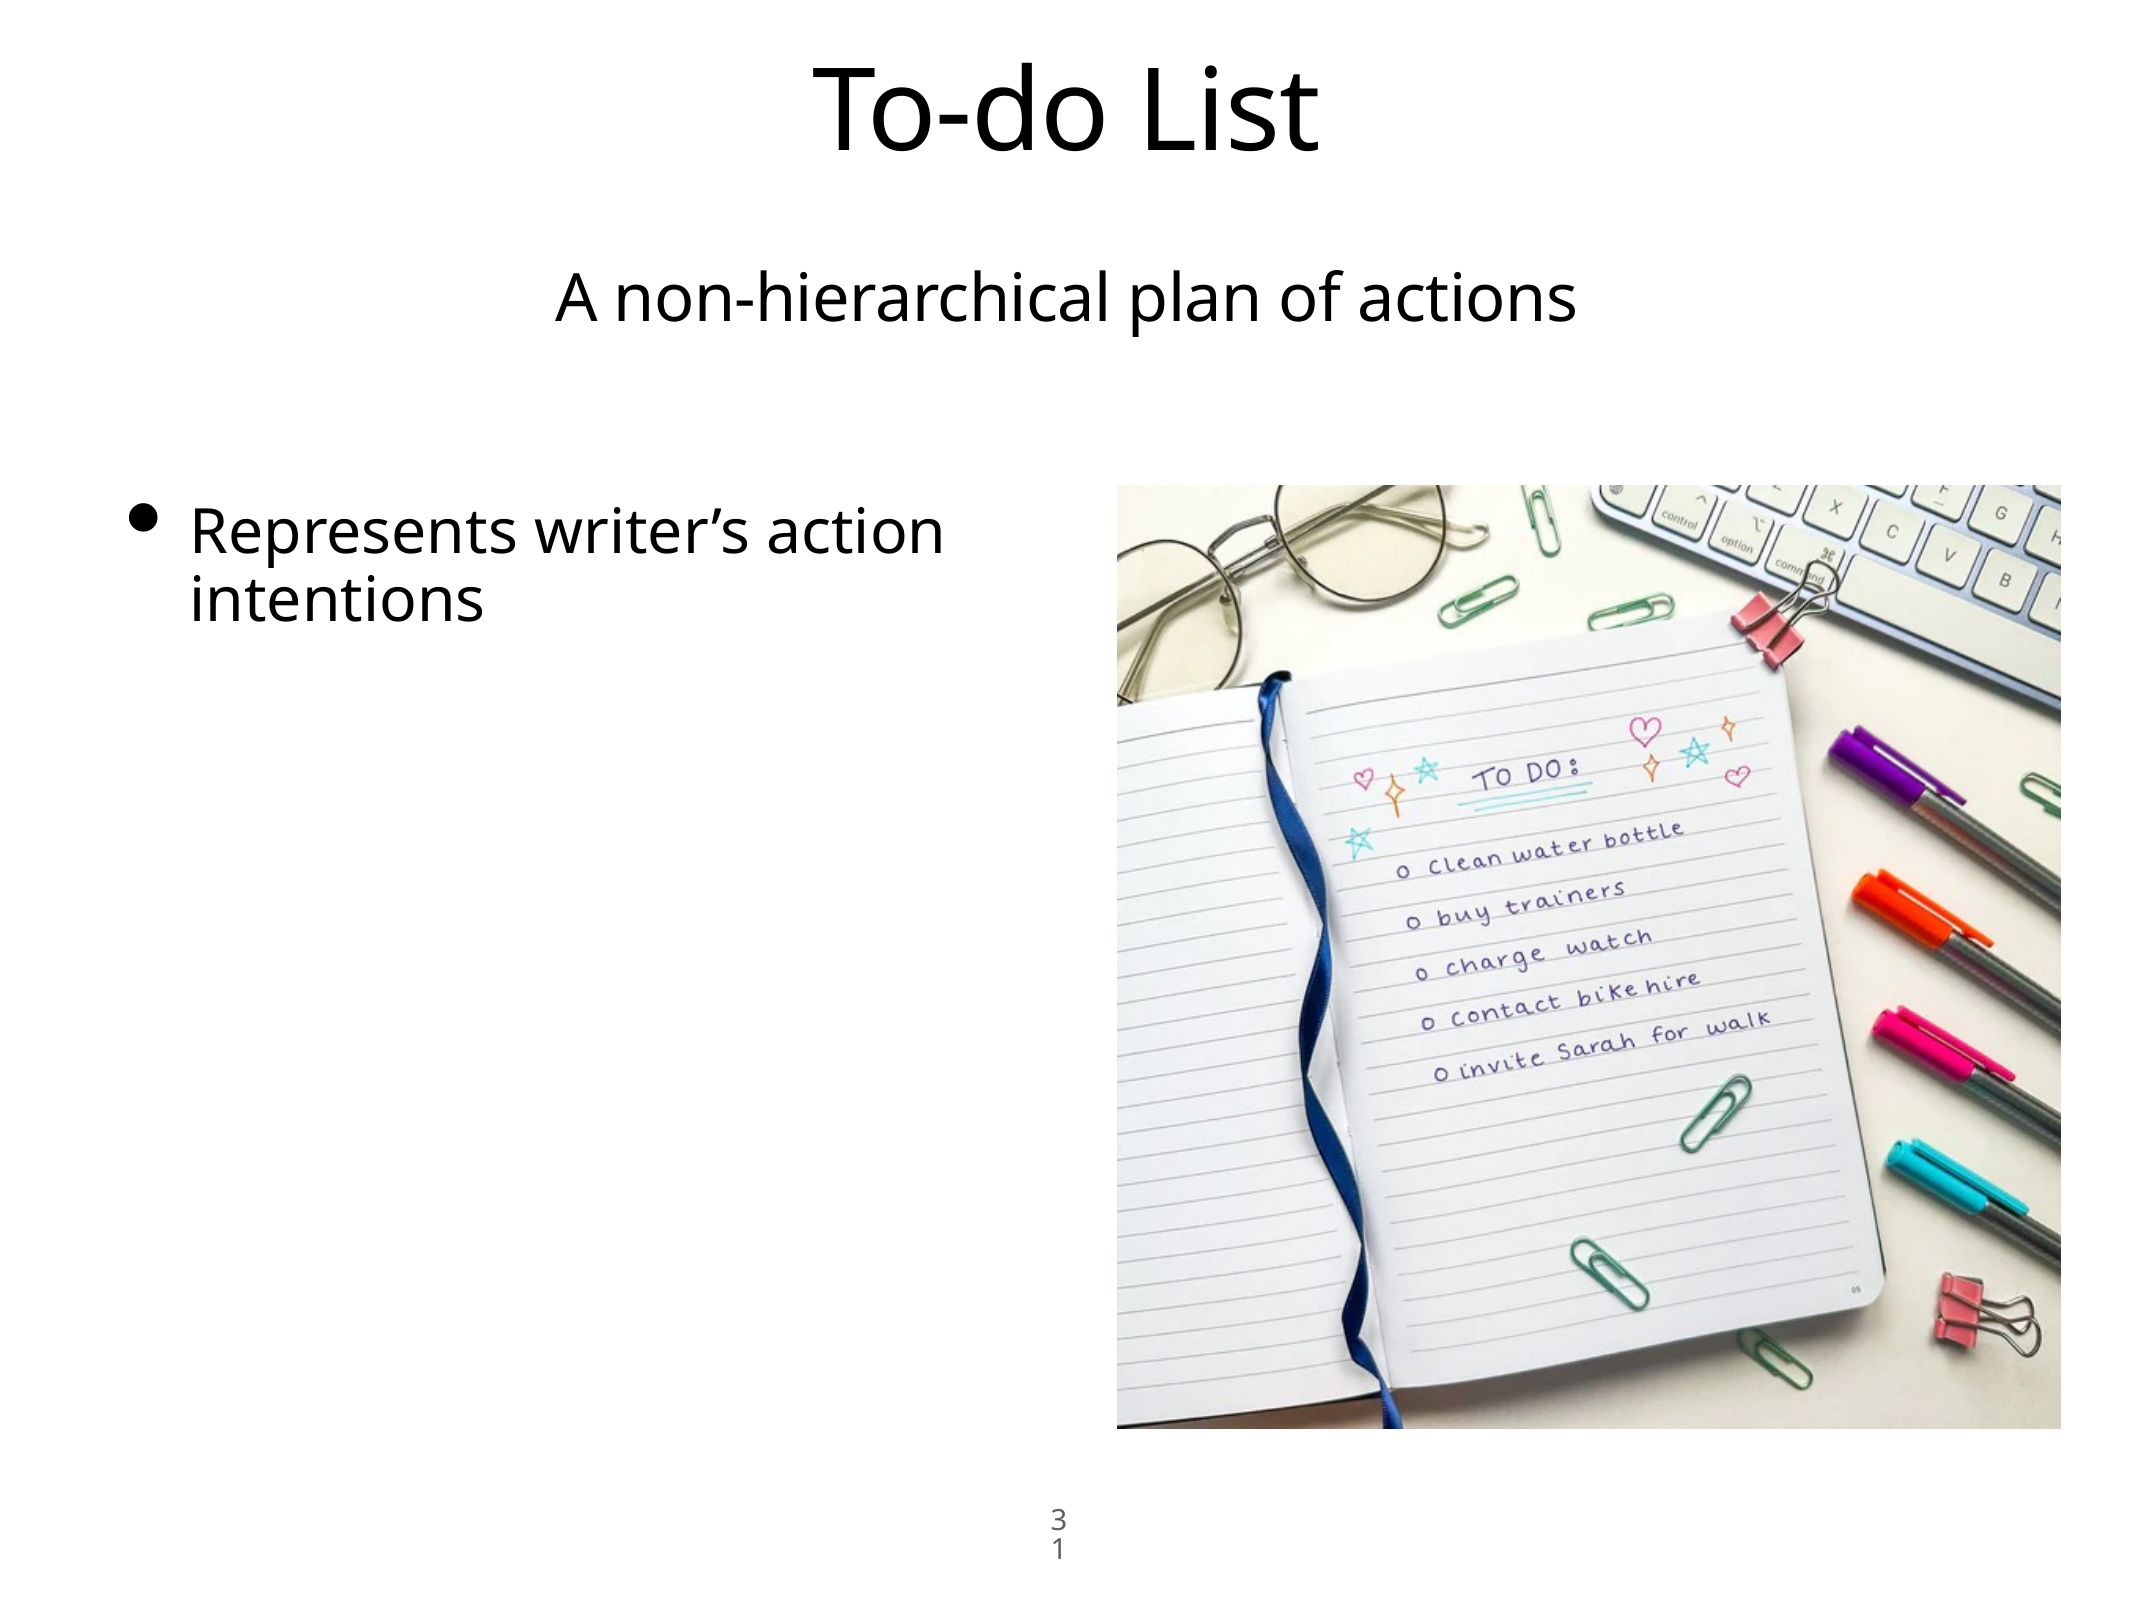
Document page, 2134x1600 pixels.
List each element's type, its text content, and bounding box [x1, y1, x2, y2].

title To-do List [116, 64, 2018, 246]
list A non-hierarchical plan of actions [116, 246, 2018, 351]
list Represents writer’s action intentions [116, 491, 989, 1484]
slide_number 31 [1041, 1495, 1091, 1551]
picture [1117, 485, 2062, 1429]
